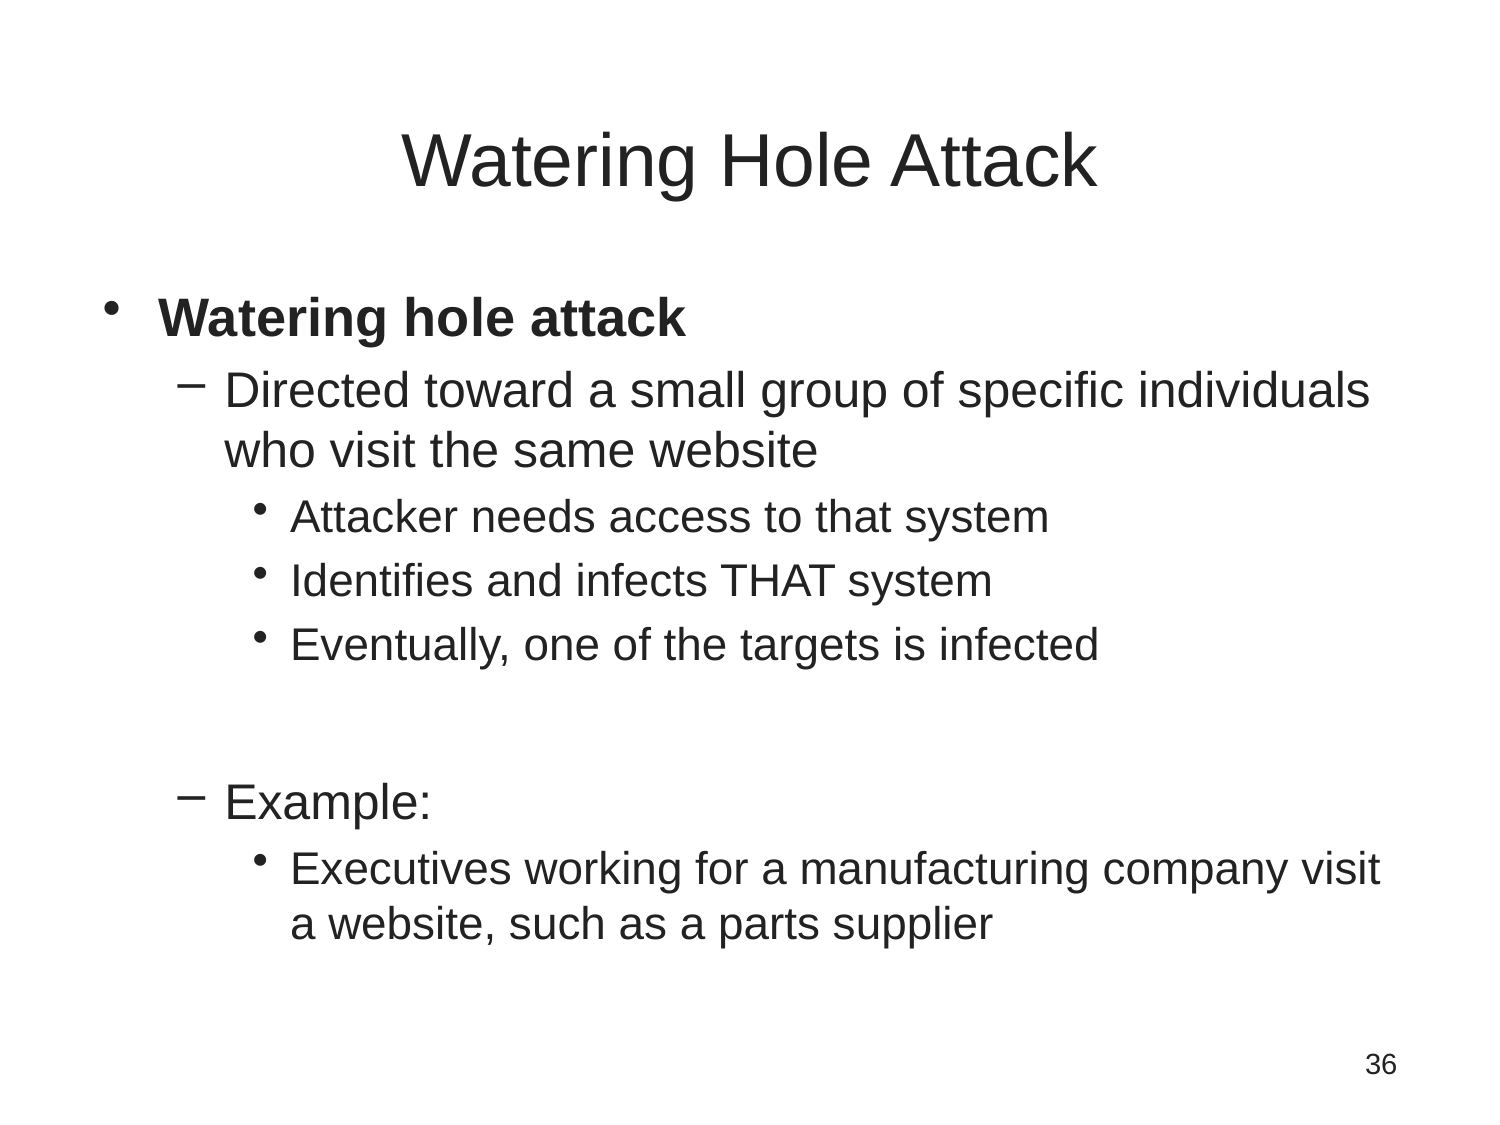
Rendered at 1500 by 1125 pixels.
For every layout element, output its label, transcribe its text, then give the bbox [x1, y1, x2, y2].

title Watering Hole Attack [87, 62, 1413, 250]
slide_number 36 [1324, 1037, 1413, 1101]
list Watering hole attack Directed toward a small group of specific individuals who visit the same website Attacker needs access to that system Identifies and infects THAT system Eventually, one of the targets is infected Example: Executives working for a manufacturing company visit a website, such as a parts supplier [87, 275, 1413, 1025]
